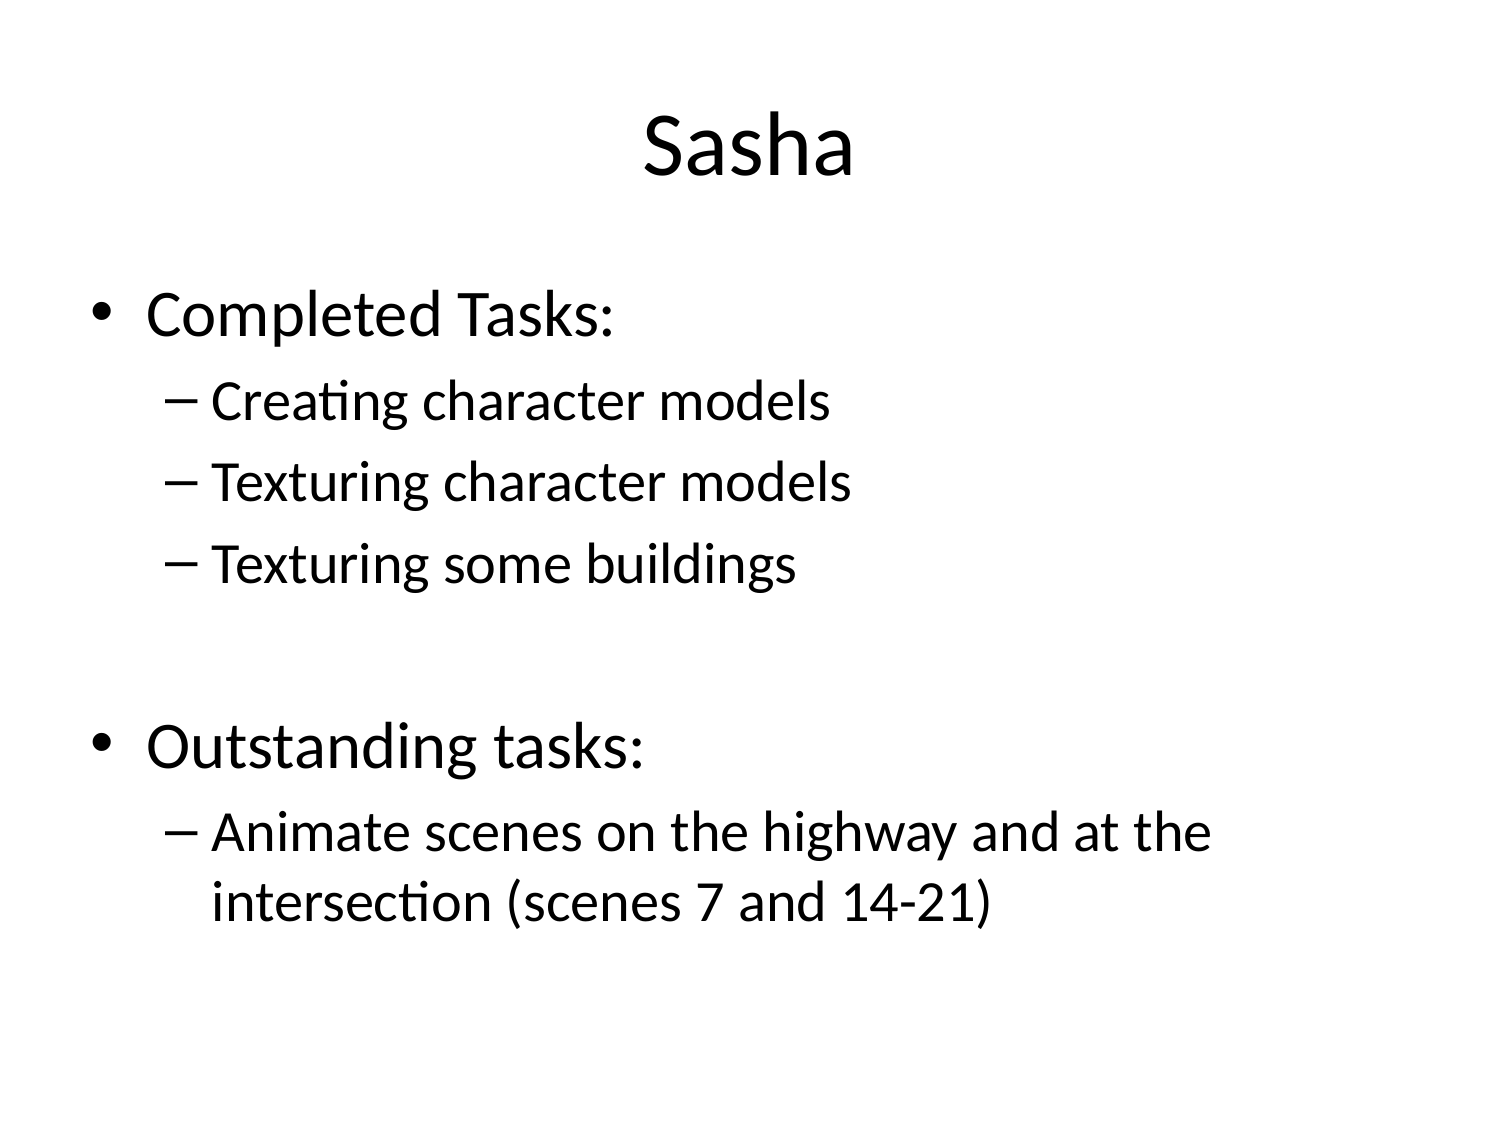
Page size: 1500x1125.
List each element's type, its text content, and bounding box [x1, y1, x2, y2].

list Completed Tasks: Creating character models Texturing character models Texturing some buildings Outstanding tasks: Animate scenes on the highway and at the intersection (scenes 7 and 14-21) [75, 262, 1425, 1005]
title Sasha [75, 45, 1425, 233]
